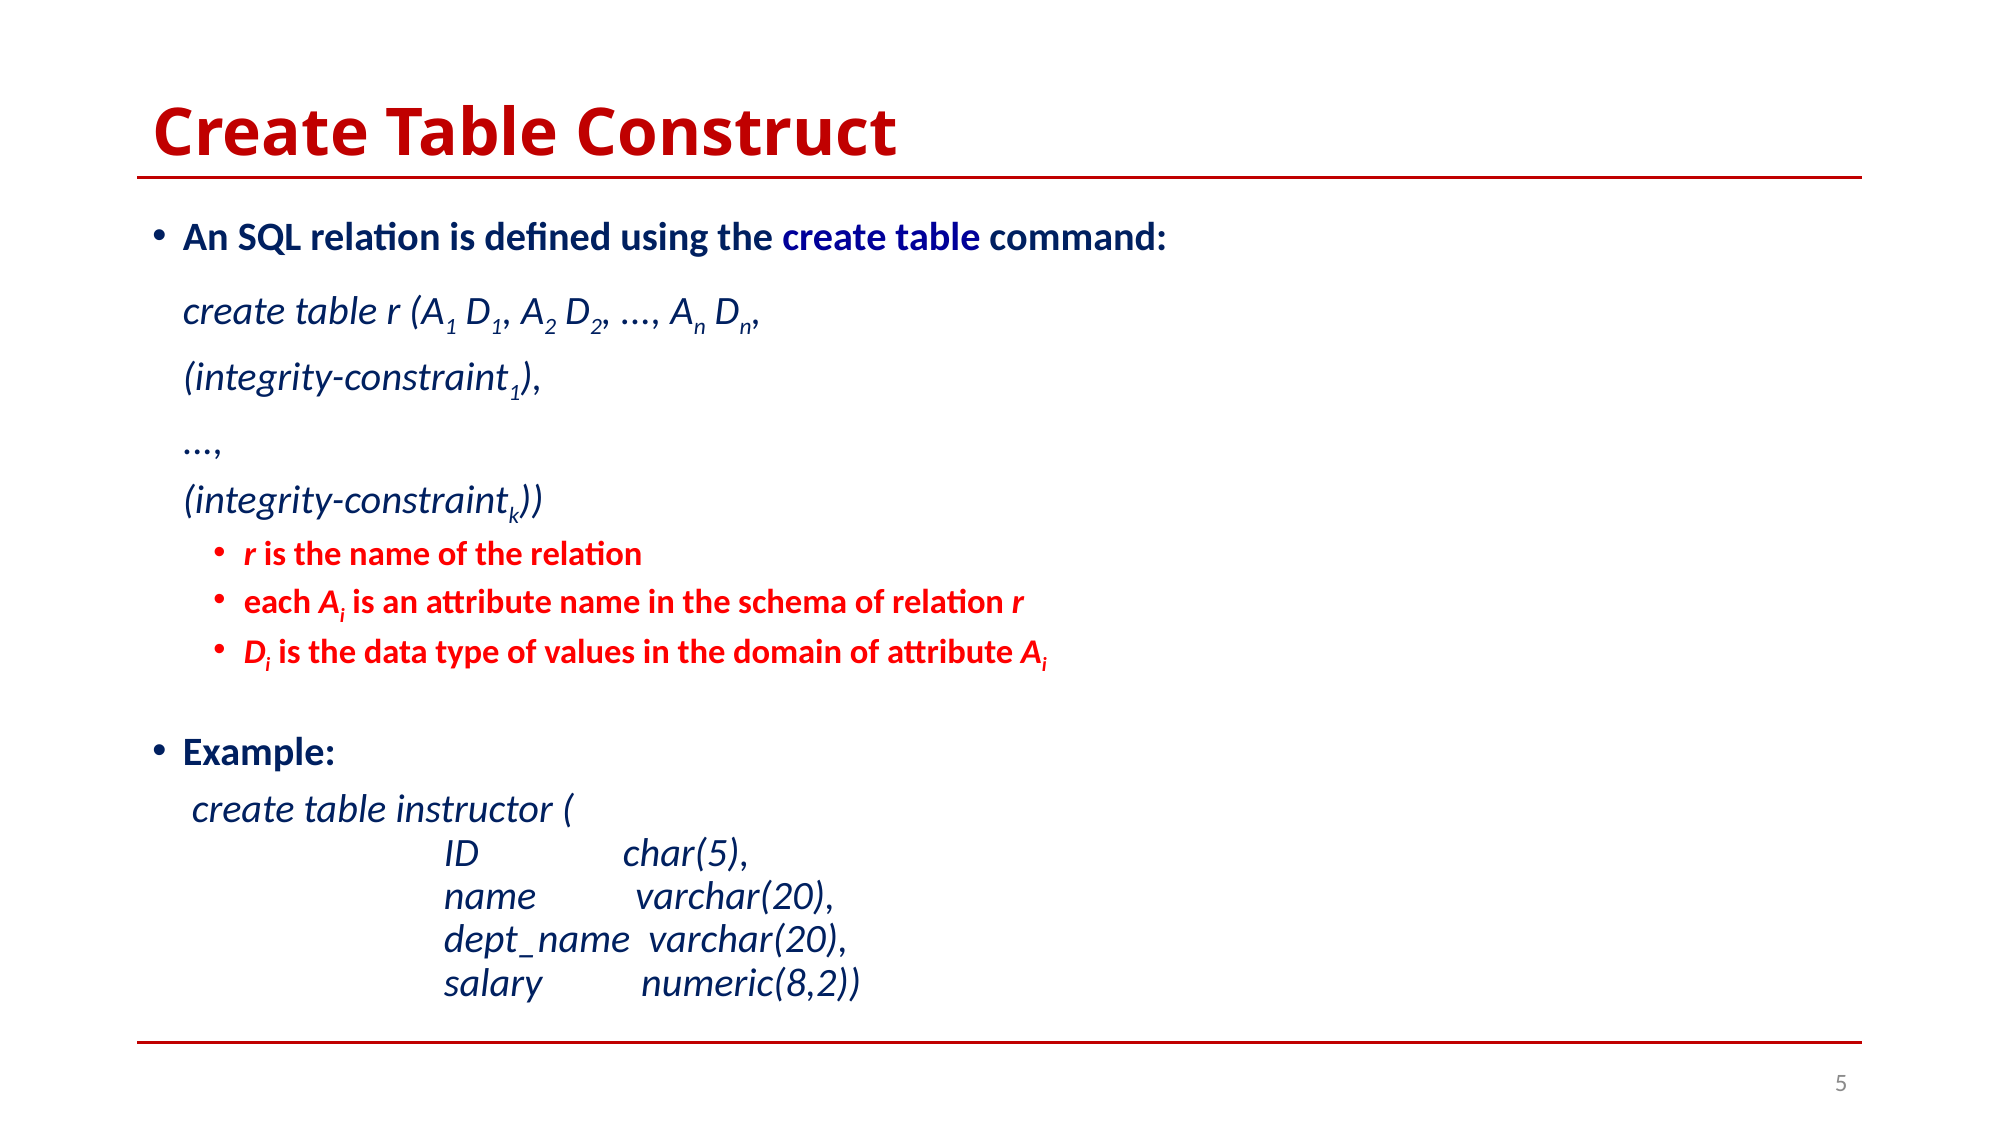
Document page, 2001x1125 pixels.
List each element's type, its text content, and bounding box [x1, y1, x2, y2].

slide_number 5 [1412, 1051, 1863, 1111]
title Create Table Construct [137, 90, 1863, 178]
list An SQL relation is defined using the create table command: create table r (A1 D1, A2 D2, ..., An Dn, (integrity-constraint1), ..., (integrity-constraintk)) r is the name of the relation each Ai is an attribute name in the schema of relation r Di is the data type of values in the domain of attribute Ai Example: create table instructor ( ID char(5), name varchar(20), dept_name varchar(20), salary numeric(8,2)) [137, 208, 1863, 1014]
